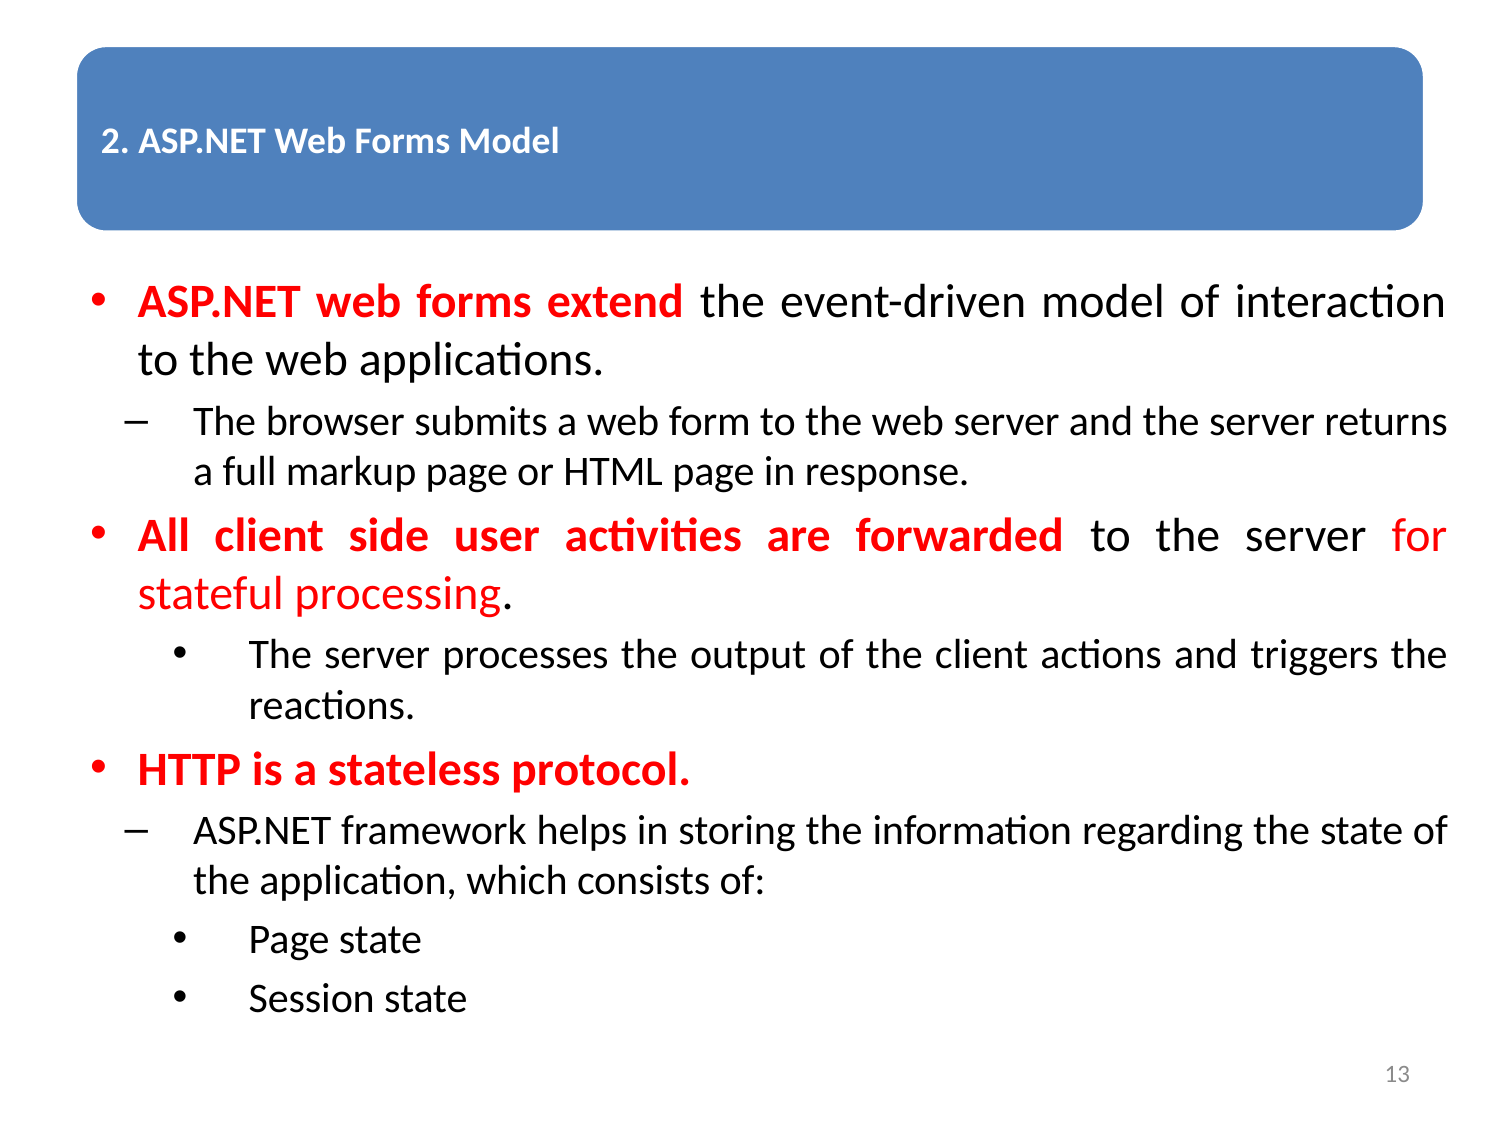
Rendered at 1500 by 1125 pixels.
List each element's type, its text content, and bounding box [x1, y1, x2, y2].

list ASP.NET web forms extend the event-driven model of interaction to the web applications. The browser submits a web form to the web server and the server returns a full markup page or HTML page in response. All client side user activities are forwarded to the server for stateful processing. The server processes the output of the client actions and triggers the reactions. HTTP is a stateless protocol. ASP.NET framework helps in storing the information regarding the state of the application, which consists of: Page state Session state [75, 262, 1463, 1038]
slide_number 13 [1074, 1042, 1425, 1103]
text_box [74, 44, 1426, 233]
